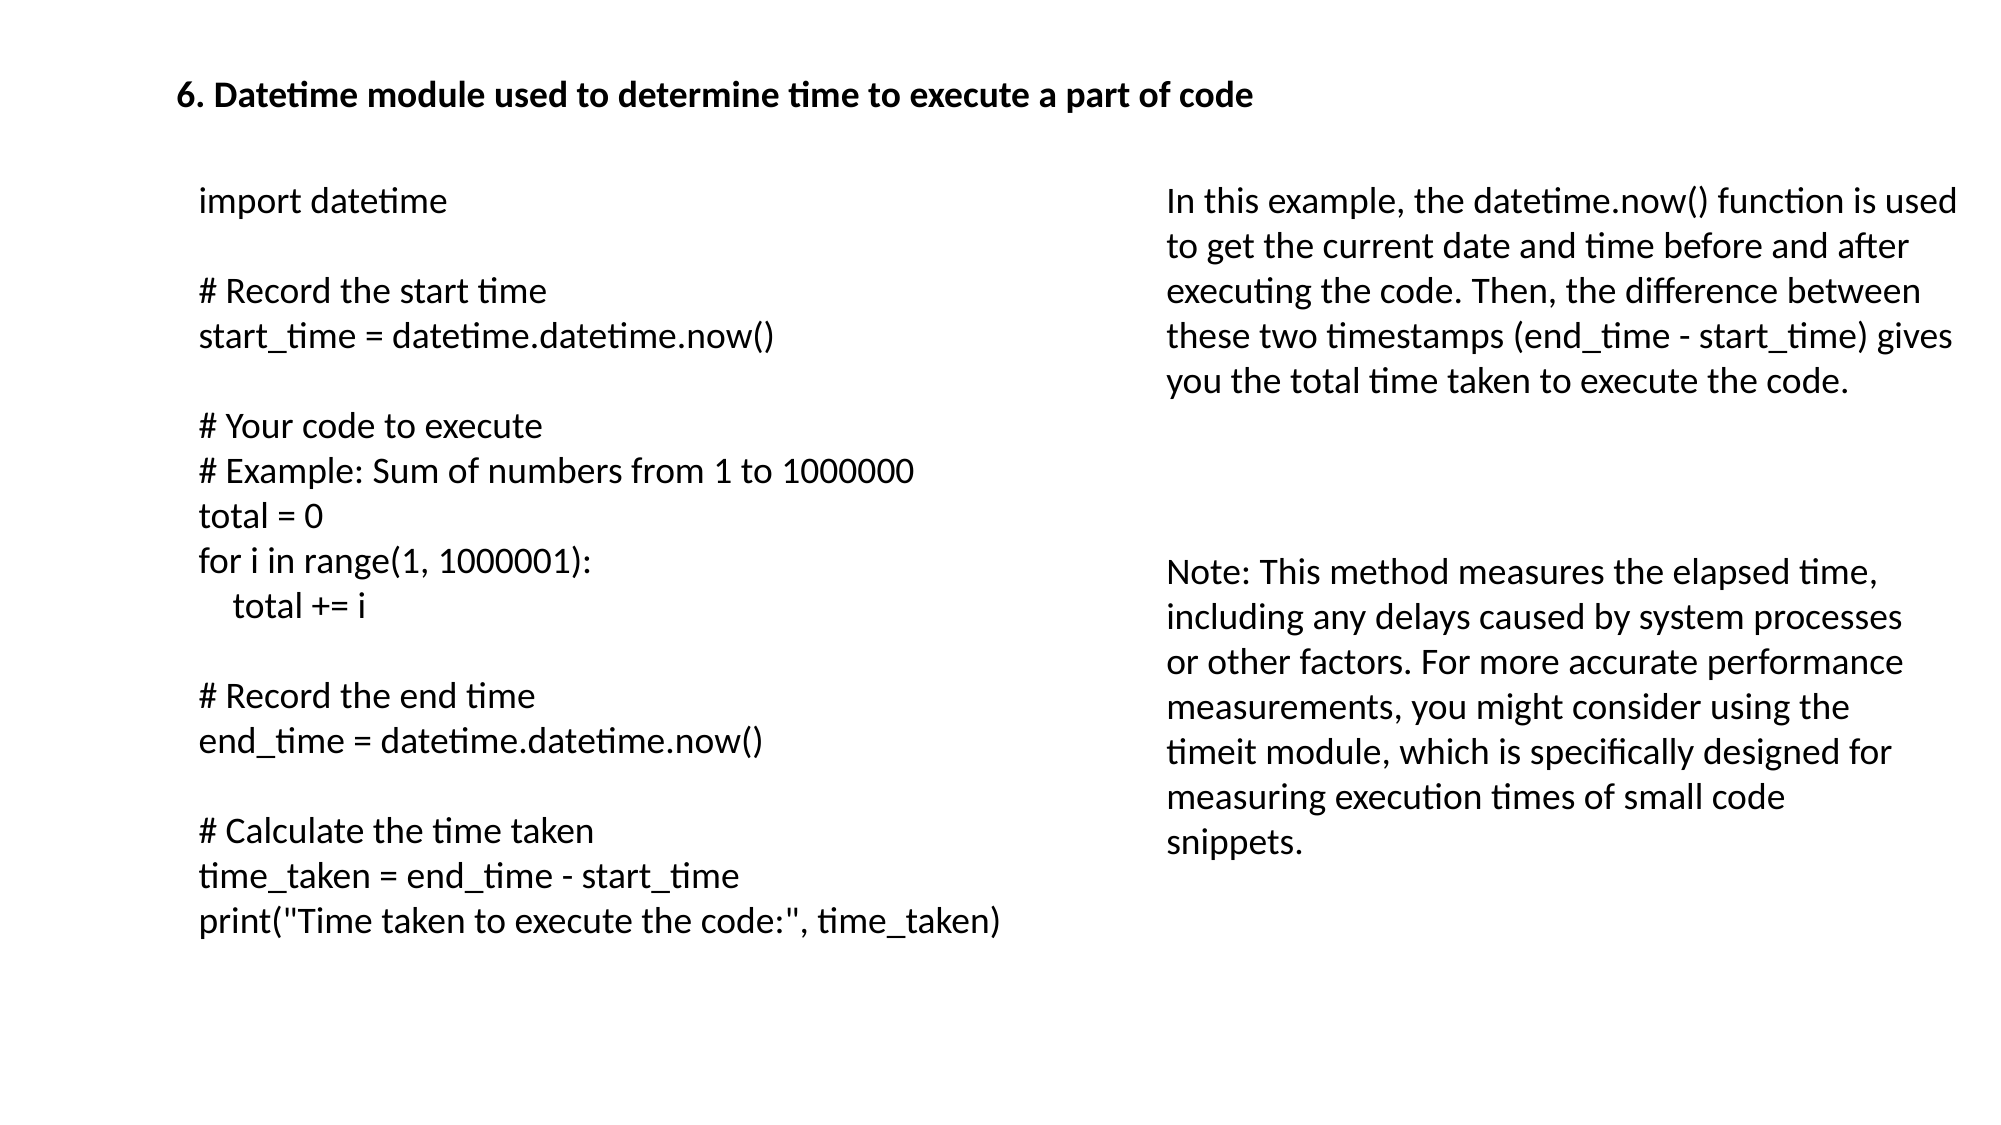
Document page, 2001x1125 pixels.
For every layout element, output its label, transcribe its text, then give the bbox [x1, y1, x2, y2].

text_box In this example, the datetime.now() function is used to get the current date and time before and after executing the code. Then, the difference between these two timestamps (end_time - start_time) gives you the total time taken to execute the code. [1151, 168, 1975, 409]
text_box 6. Datetime module used to determine time to execute a part of code [161, 63, 1458, 123]
text_box import datetime # Record the start time start_time = datetime.datetime.now() # Your code to execute # Example: Sum of numbers from 1 to 1000000 total = 0 for i in range(1, 1000001): total += i # Record the end time end_time = datetime.datetime.now() # Calculate the time taken time_taken = end_time - start_time print("Time taken to execute the code:", time_taken) [183, 168, 1184, 949]
text_box Note: This method measures the elapsed time, including any delays caused by system processes or other factors. For more accurate performance measurements, you might consider using the timeit module, which is specifically designed for measuring execution times of small code snippets. [1151, 539, 1940, 870]
